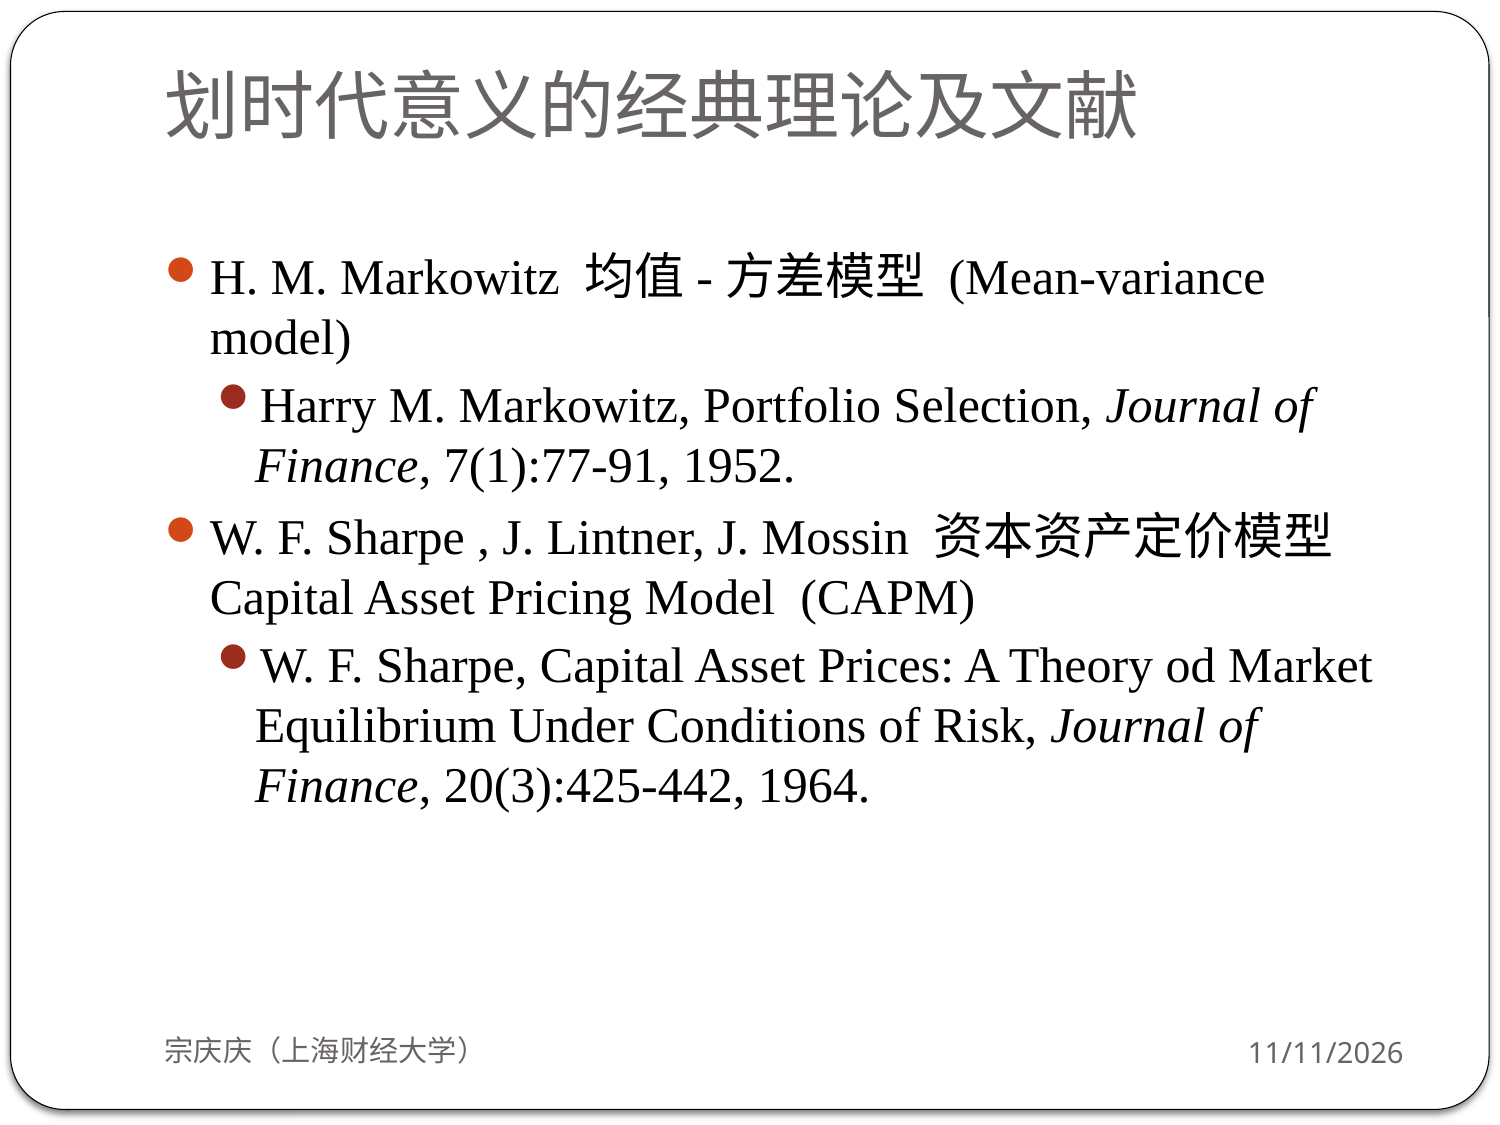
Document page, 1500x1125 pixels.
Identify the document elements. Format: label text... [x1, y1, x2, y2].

footer 宗庆庆（上海财经大学） [150, 1012, 800, 1088]
list H. M. Markowitz 均值-方差模型 (Mean-variance model) Harry M. Markowitz, Portfolio Selection, Journal of Finance, 7(1):77-91, 1952. W. F. Sharpe , J. Lintner, J. Mossin 资本资产定价模型 Capital Asset Pricing Model (CAPM) W. F. Sharpe, Capital Asset Prices: A Theory od Market Equilibrium Under Conditions of Risk, Journal of Finance, 20(3):425-442, 1964. [150, 237, 1425, 988]
title 划时代意义的经典理论及文献 [150, 35, 1425, 164]
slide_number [1012, 1015, 1419, 1094]
